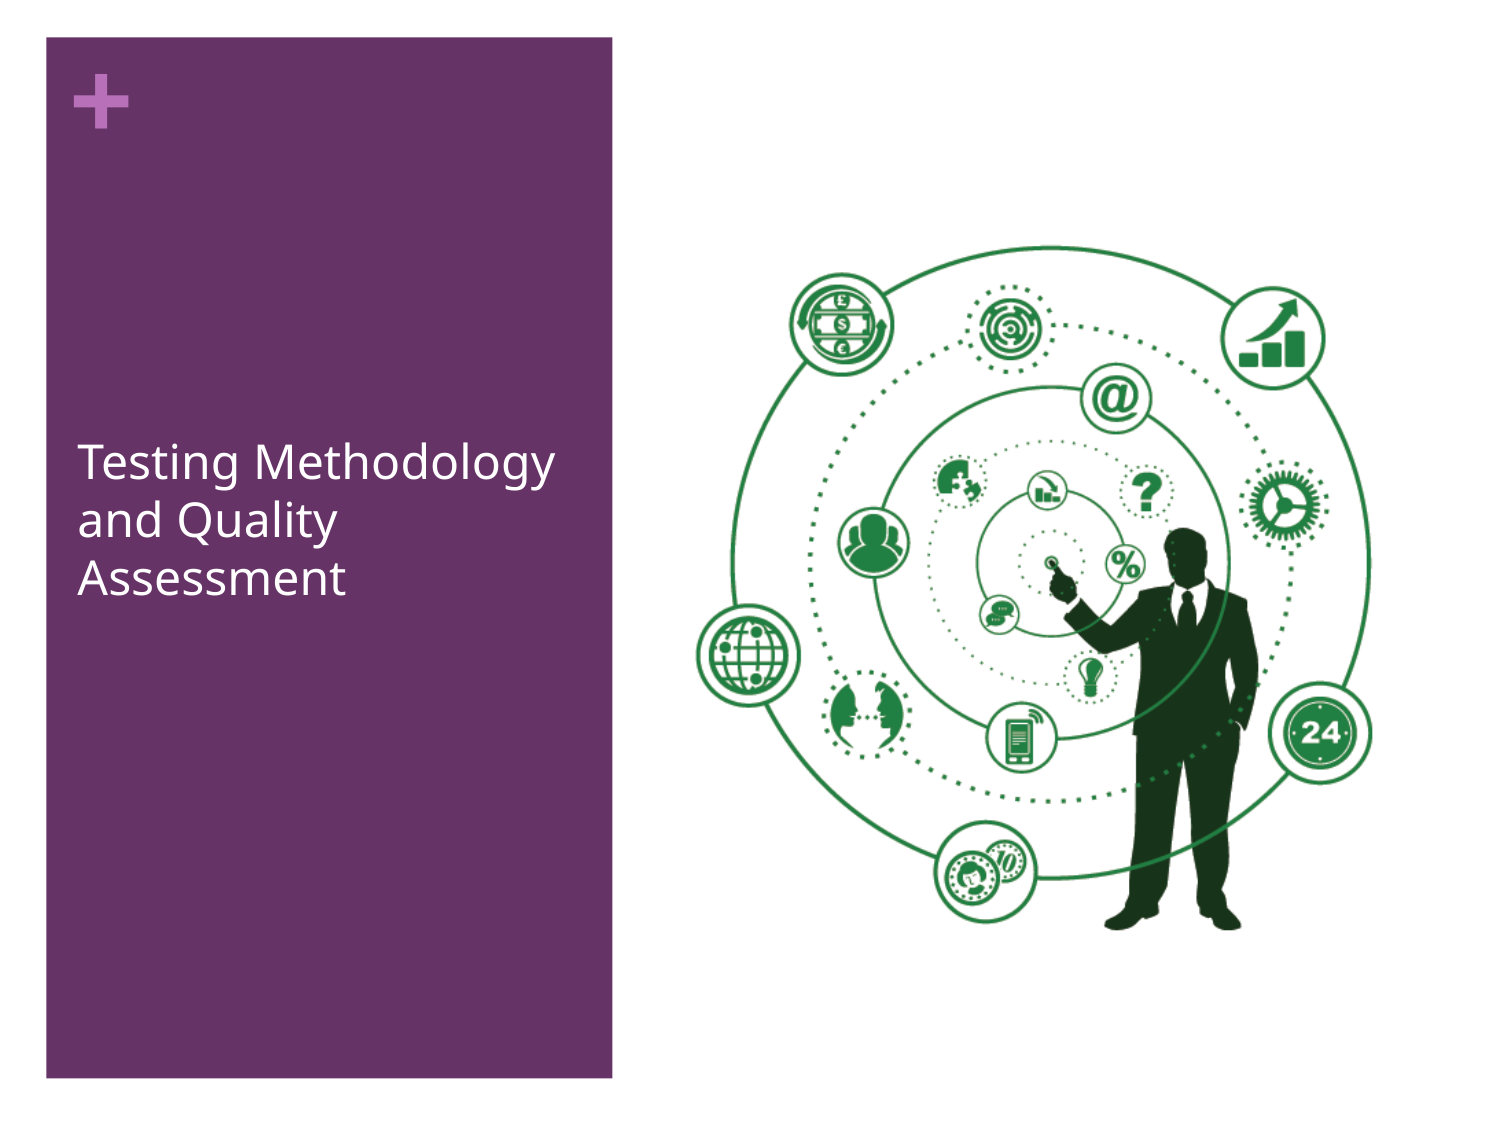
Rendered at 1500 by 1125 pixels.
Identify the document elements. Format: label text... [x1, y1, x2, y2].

picture [683, 234, 1427, 940]
list [683, 44, 1438, 1005]
title Testing Methodology and Quality Assessment [62, 421, 597, 613]
